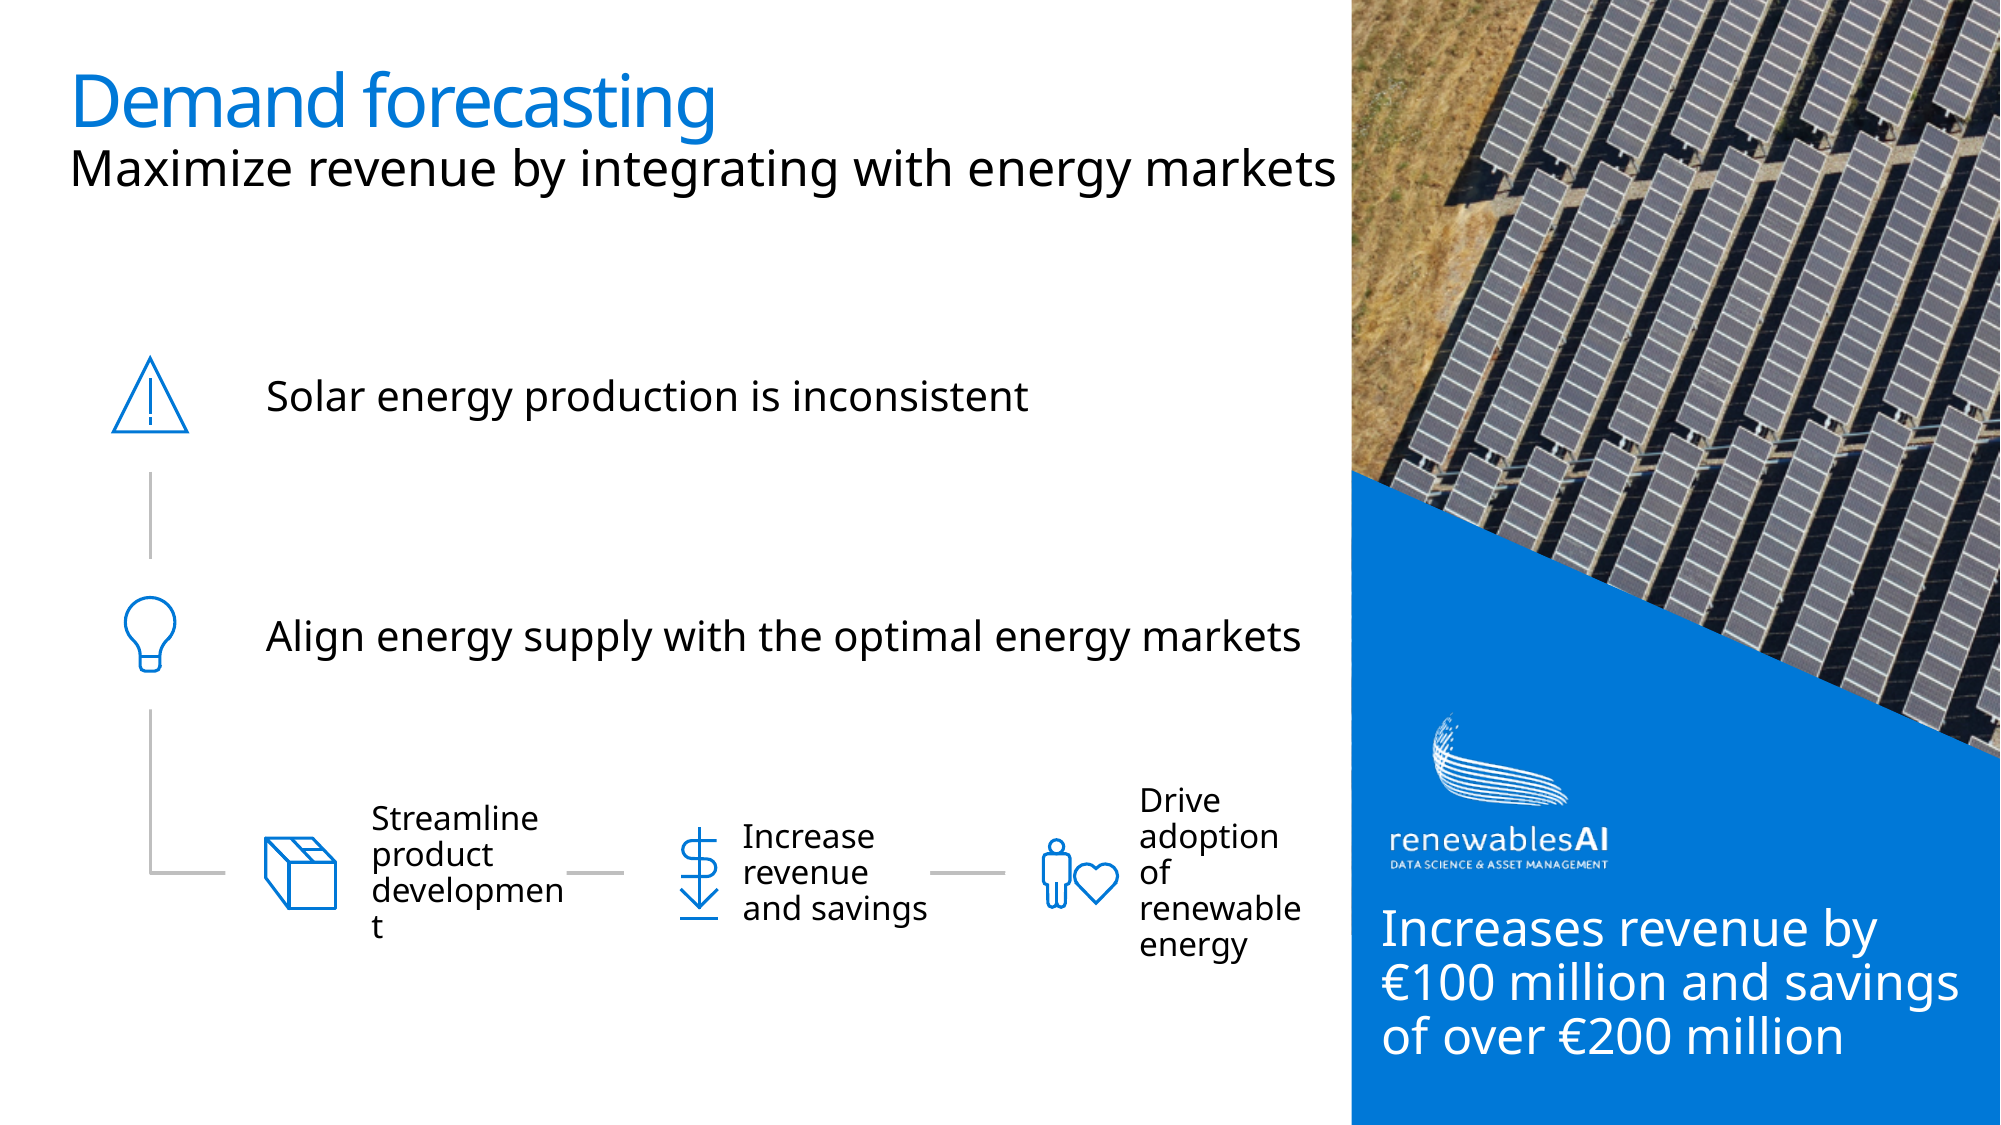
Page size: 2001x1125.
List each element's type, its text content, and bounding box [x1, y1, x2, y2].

text_box [74, 558, 227, 711]
picture [1351, 0, 2000, 936]
text_box Drive adoption of renewable energy [1138, 791, 1321, 956]
text_box [150, 471, 884, 874]
title Demand forecasting Maximize revenue by integrating with energy markets [69, 36, 1351, 159]
text_box [265, 838, 336, 909]
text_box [681, 828, 717, 919]
text_box [623, 797, 742, 950]
text_box [113, 358, 188, 432]
text_box [931, 828, 1005, 874]
text_box [224, 797, 371, 950]
text_box Increases revenue by €100 million and savings of over €200 million [1350, 701, 2000, 1125]
text_box Solar energy production is inconsistent [250, 329, 1321, 461]
text_box [125, 597, 175, 672]
text_box Align energy supply with the optimal energy markets [250, 568, 1351, 701]
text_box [1043, 839, 1118, 908]
text_box [1004, 797, 1138, 950]
text_box Increase revenue and savings [742, 807, 931, 940]
text_box Streamline product development [371, 807, 567, 940]
